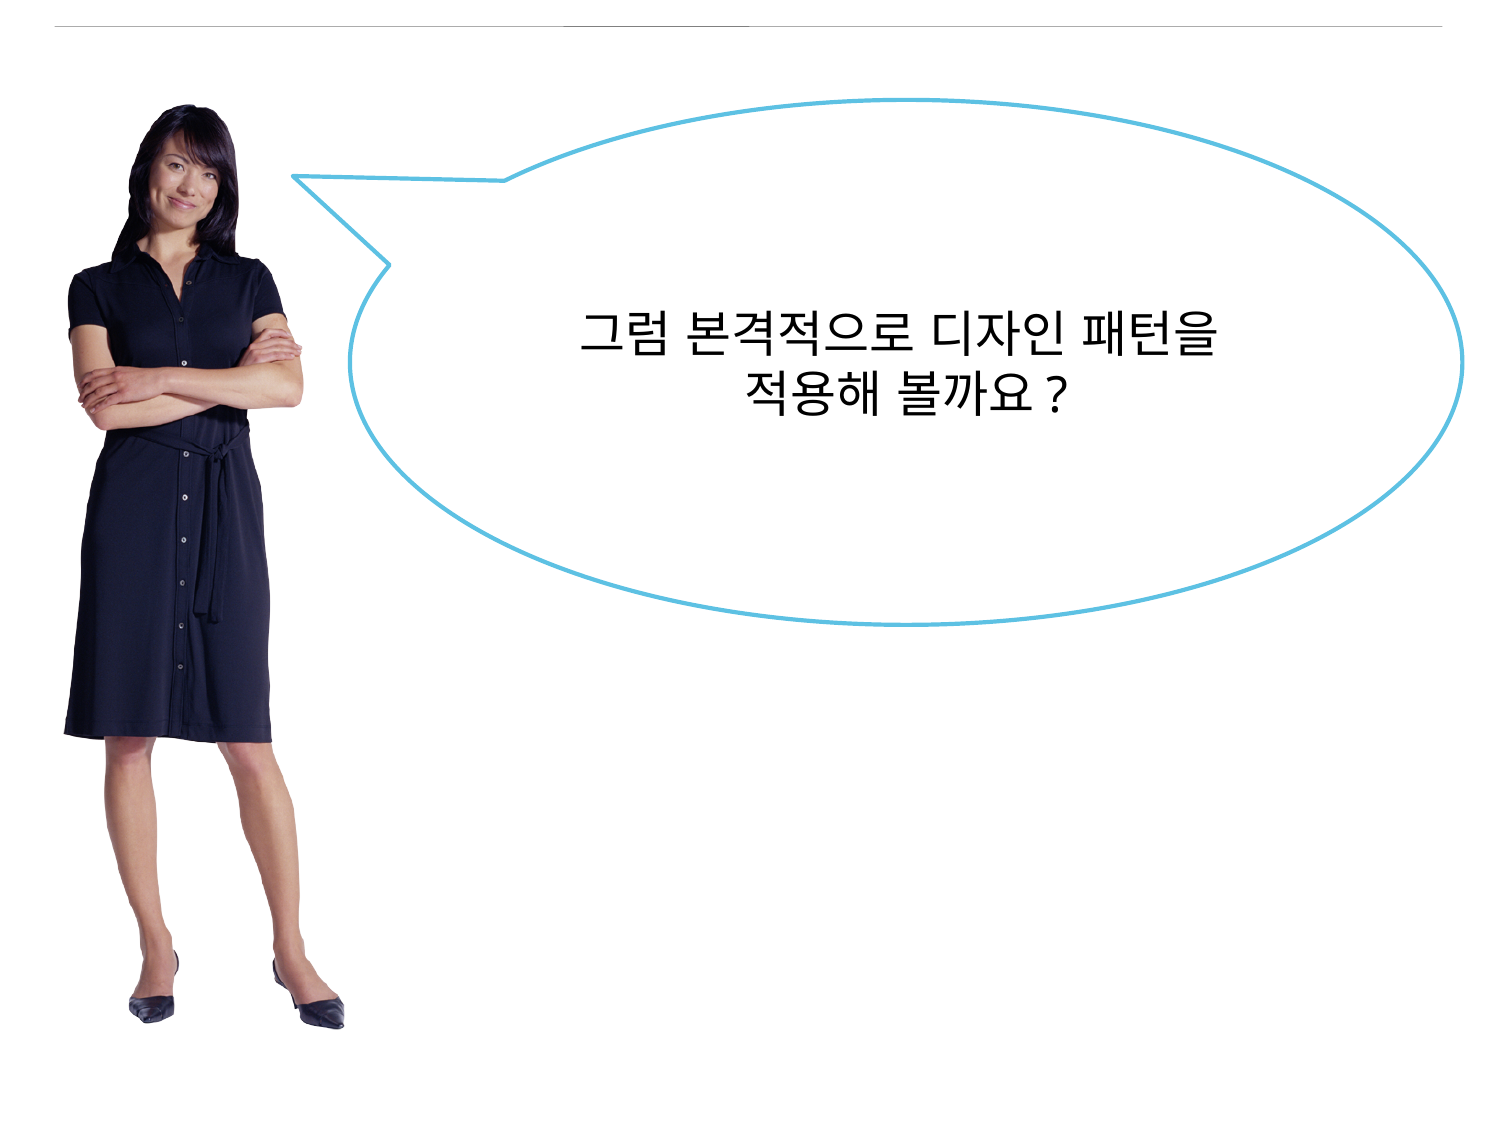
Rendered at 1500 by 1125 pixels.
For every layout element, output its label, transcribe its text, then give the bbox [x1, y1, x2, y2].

text_box 그럼 본격적으로 디자인 패턴을 적용해 볼까요? [354, 97, 1465, 627]
picture [51, 99, 351, 1037]
